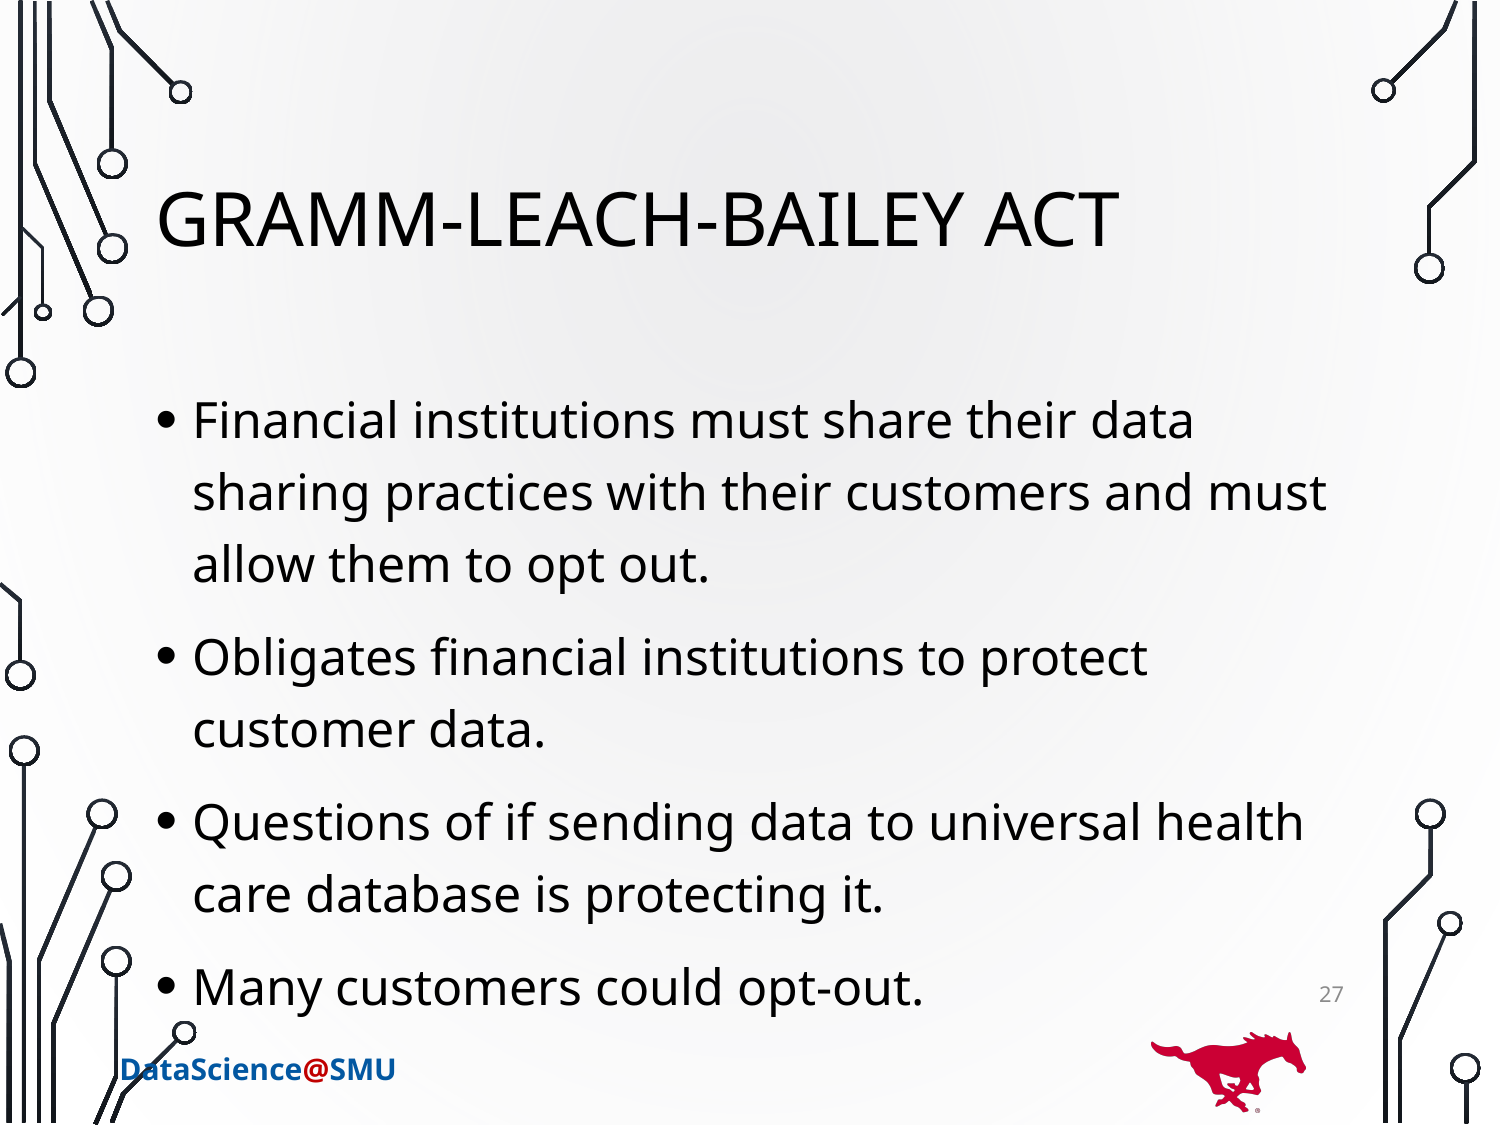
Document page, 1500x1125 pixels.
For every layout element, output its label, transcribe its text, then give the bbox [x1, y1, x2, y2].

picture [1151, 1032, 1306, 1113]
list Financial institutions must share their data sharing practices with their customers and must allow them to opt out. Obligates financial institutions to protect customer data. Questions of if sending data to universal health care database is protecting it. Many customers could opt-out. [140, 369, 1360, 950]
slide_number 27 [1264, 965, 1360, 1025]
title Gramm-Leach-Bailey Act [140, 101, 1360, 344]
